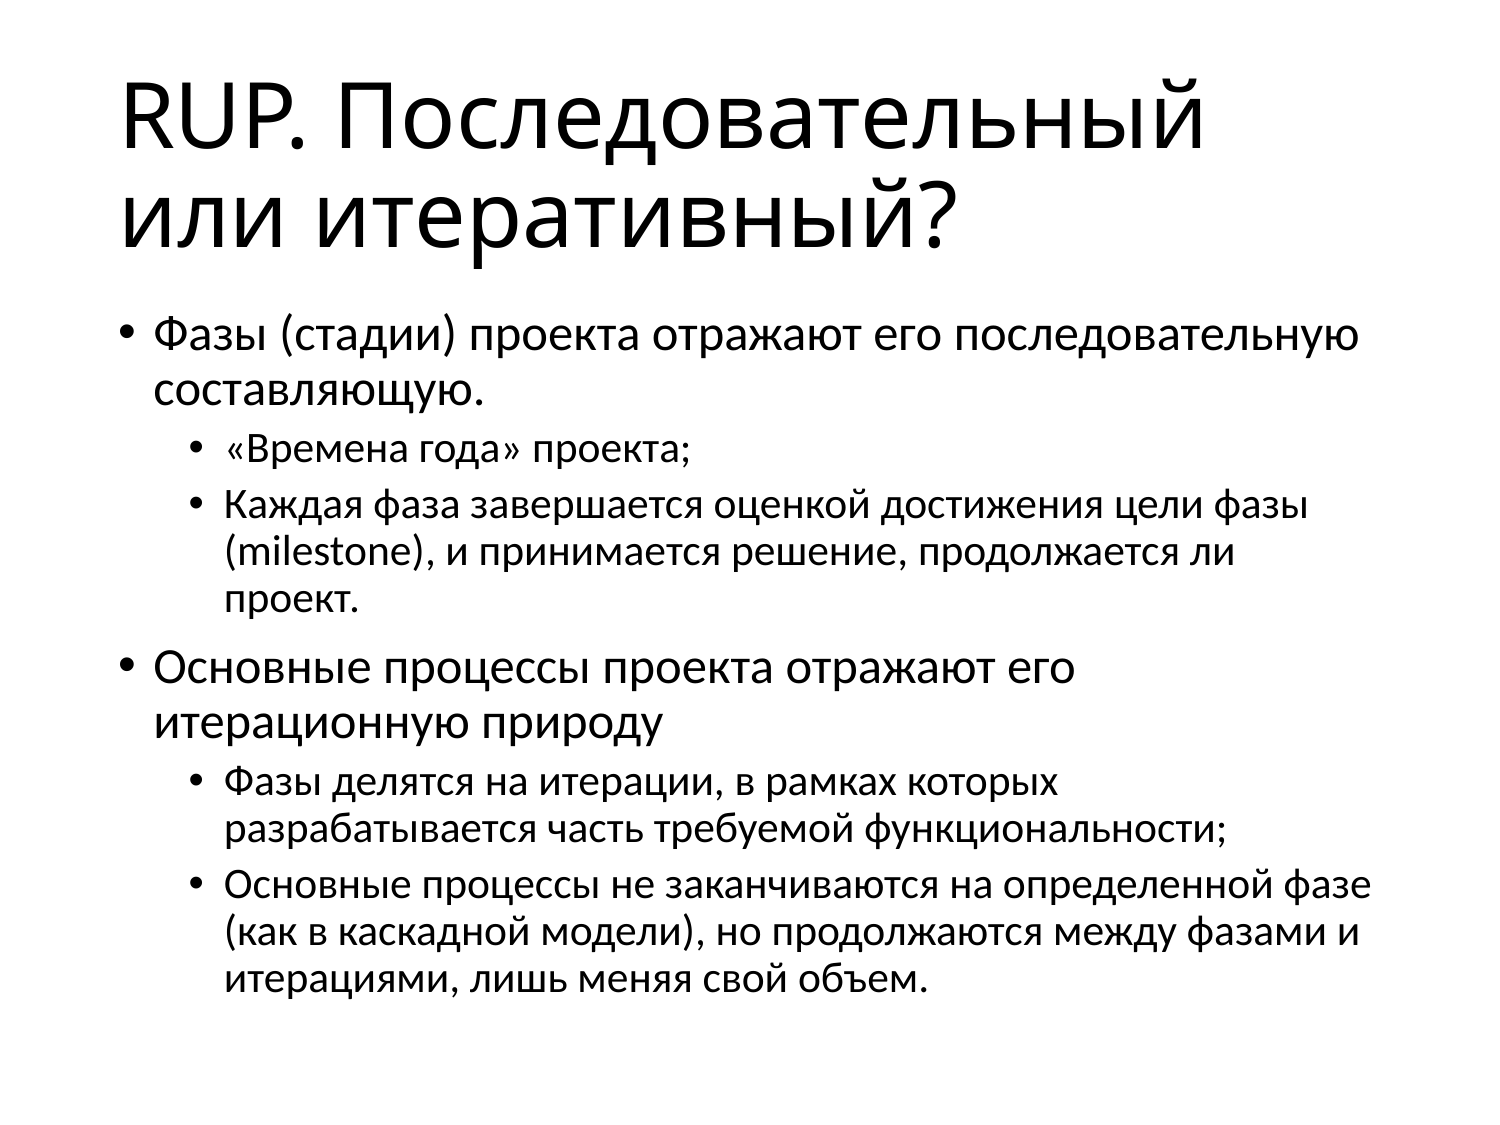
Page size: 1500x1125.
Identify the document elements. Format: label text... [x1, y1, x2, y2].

title RUP. Последовательный или итеративный? [103, 59, 1397, 278]
list Фазы (стадии) проекта отражают его последовательную составляющую. «Времена года» проекта; Каждая фаза завершается оценкой достижения цели фазы (milestone), и принимается решение, продолжается ли проект. Основные процессы проекта отражают его итерационную природу Фазы делятся на итерации, в рамках которых разрабатывается часть требуемой функциональности; Основные процессы не заканчиваются на определенной фазе (как в каскадной модели), но продолжаются между фазами и итерациями, лишь меняя свой объем. [103, 299, 1397, 1014]
